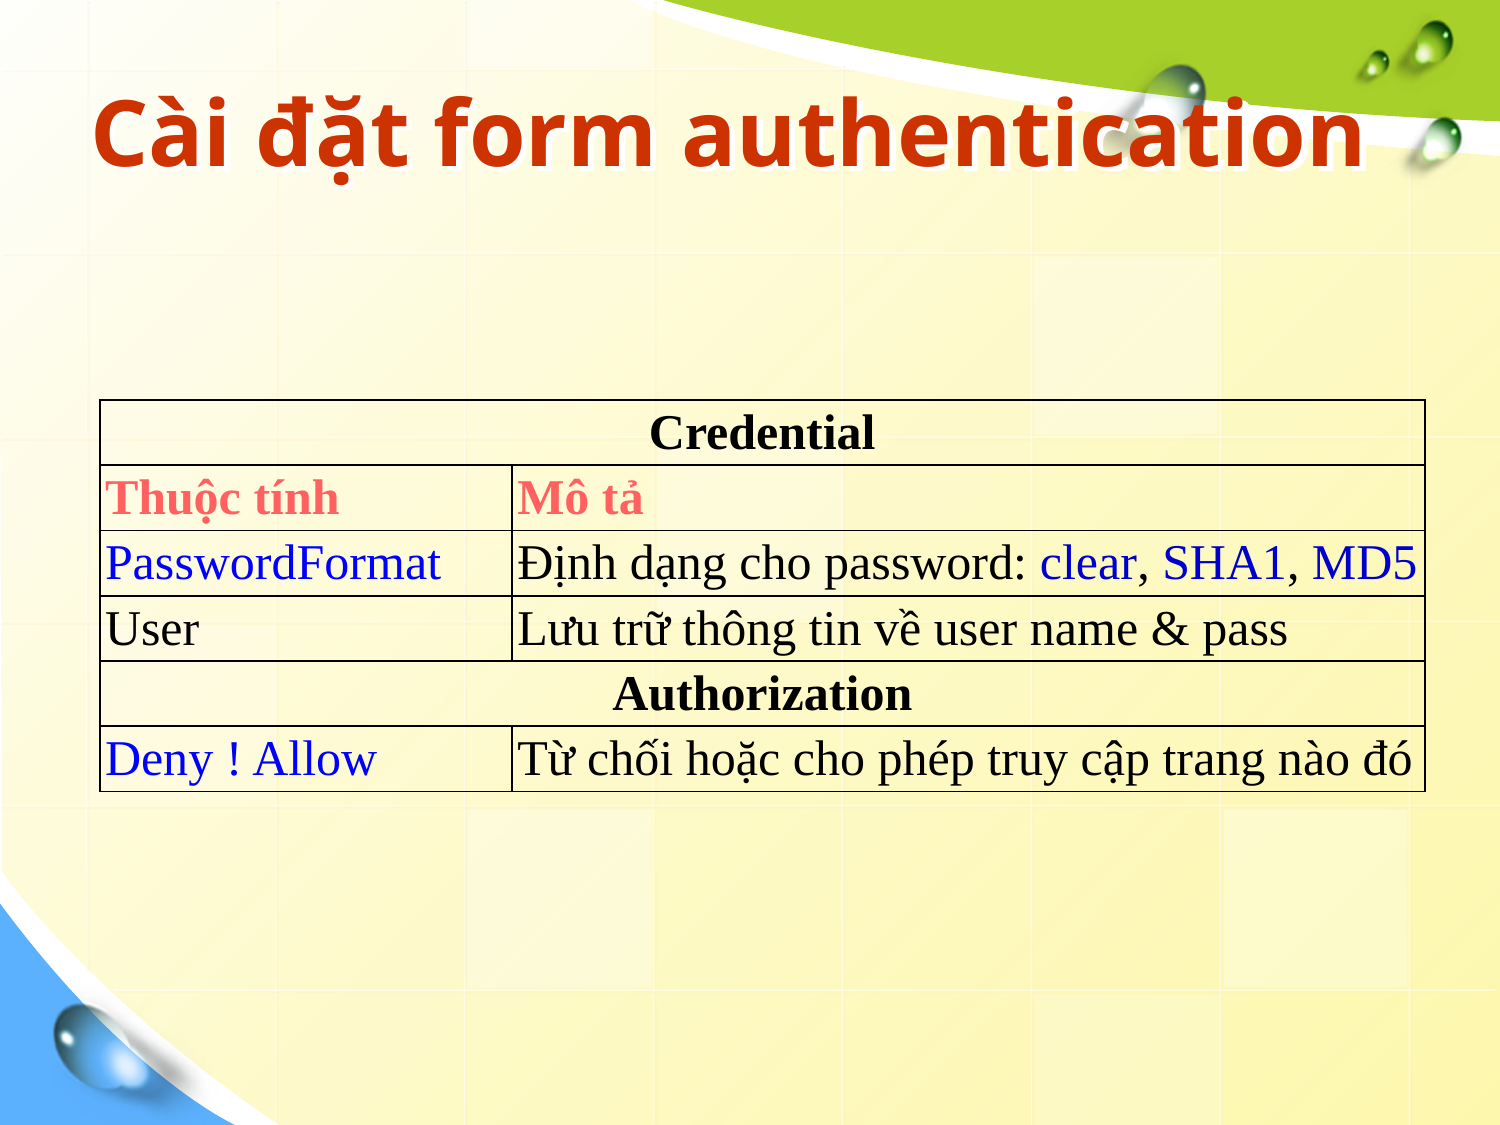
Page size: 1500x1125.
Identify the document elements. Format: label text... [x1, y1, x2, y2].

picture [0, 918, 230, 1125]
table_cell Thuộc tính [101, 466, 511, 530]
table_header Credential [101, 401, 1424, 464]
table_cell User [101, 597, 511, 660]
table_cell Định dạng cho password: clear, SHA1, MD5 [513, 531, 1424, 595]
table_cell Từ chối hoặc cho phép truy cập trang nào đó [513, 727, 1424, 791]
table_cell Lưu trữ thông tin về user name & pass [513, 597, 1424, 660]
picture [1055, 0, 1500, 306]
table_cell PasswordFormat [101, 531, 511, 595]
table_cell Mô tả [513, 466, 1424, 530]
table_cell Authorization [101, 662, 1424, 725]
table_cell Deny ! Allow [101, 727, 511, 791]
title Cài đặt form authentication [75, 53, 1425, 206]
